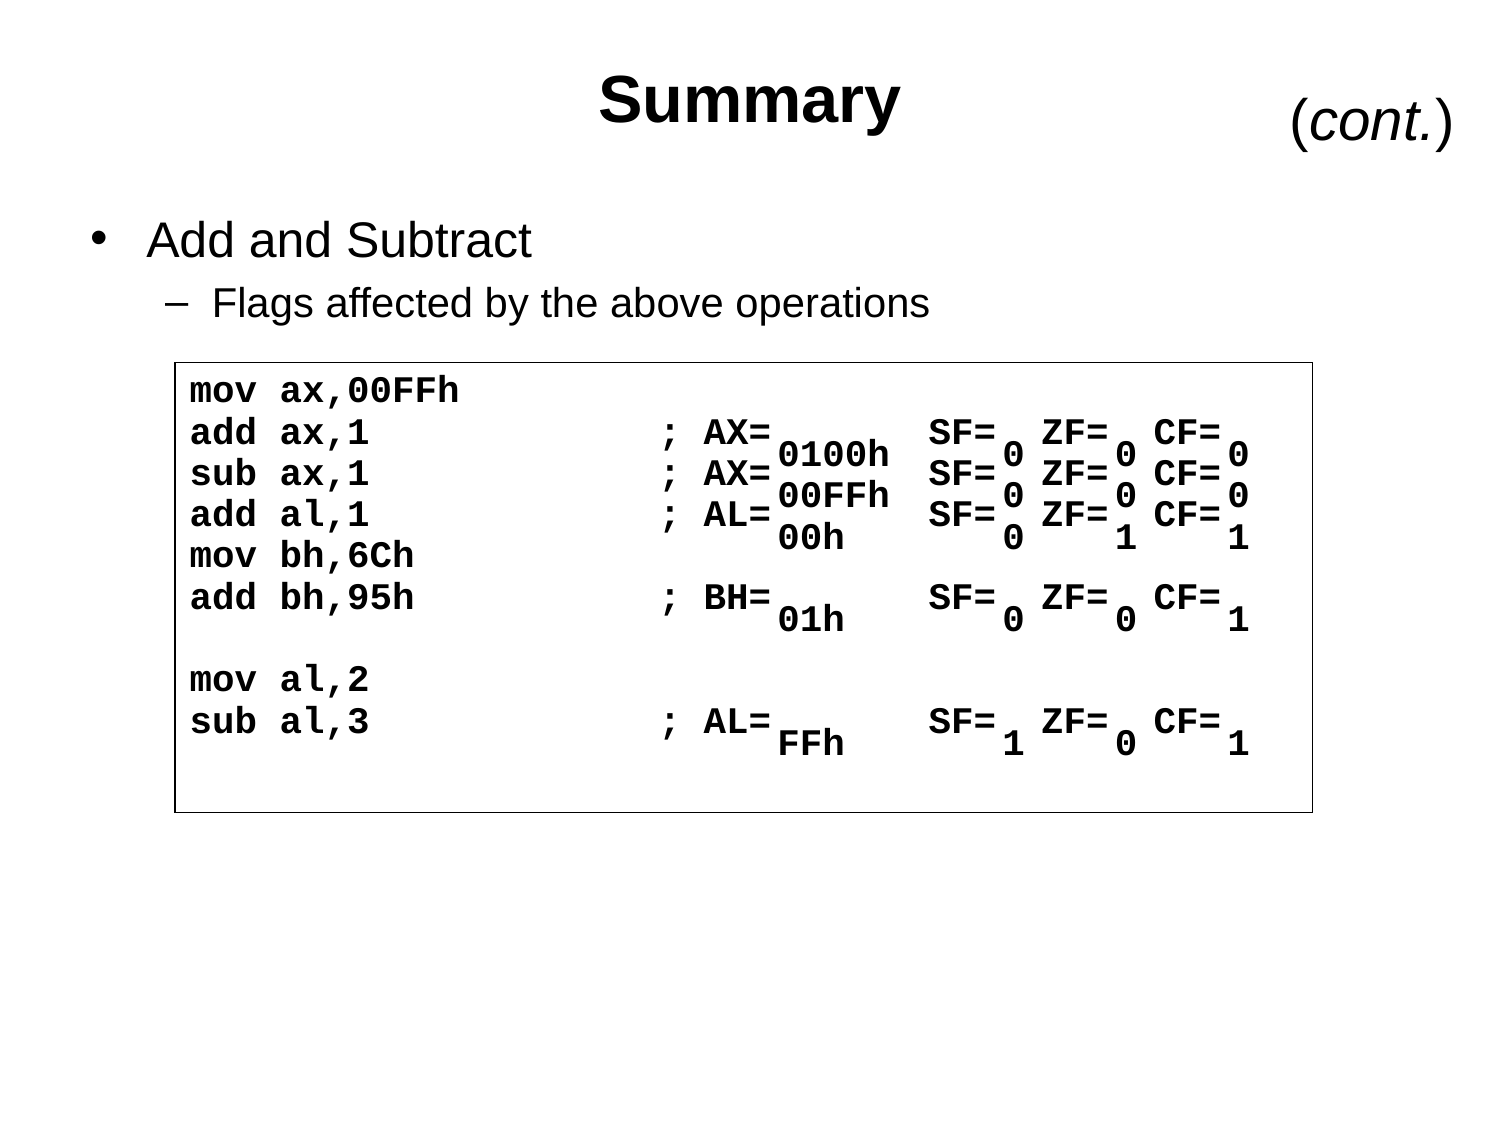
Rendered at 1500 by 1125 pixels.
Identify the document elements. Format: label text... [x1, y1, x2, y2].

title Summary [75, 24, 1425, 168]
text_box mov ax,00FFh add ax,1 ; AX= SF= ZF= CF= sub ax,1 ; AX= SF= ZF= CF= add al,1 ; AL= SF= ZF= CF= mov bh,6Ch add bh,95h ; BH= SF= ZF= CF= mov al,2 sub al,3 ; AL= SF= ZF= CF= [174, 362, 762, 813]
text_box (cont.) [1425, 74, 1488, 163]
text_box 0100h 0 0 0 00FFh 0 0 0 00h 0 1 1 01h 0 0 1 FFh 1 0 1 [762, 362, 1363, 813]
list Add and Subtract Flags affected by the above operations [75, 200, 1425, 1013]
